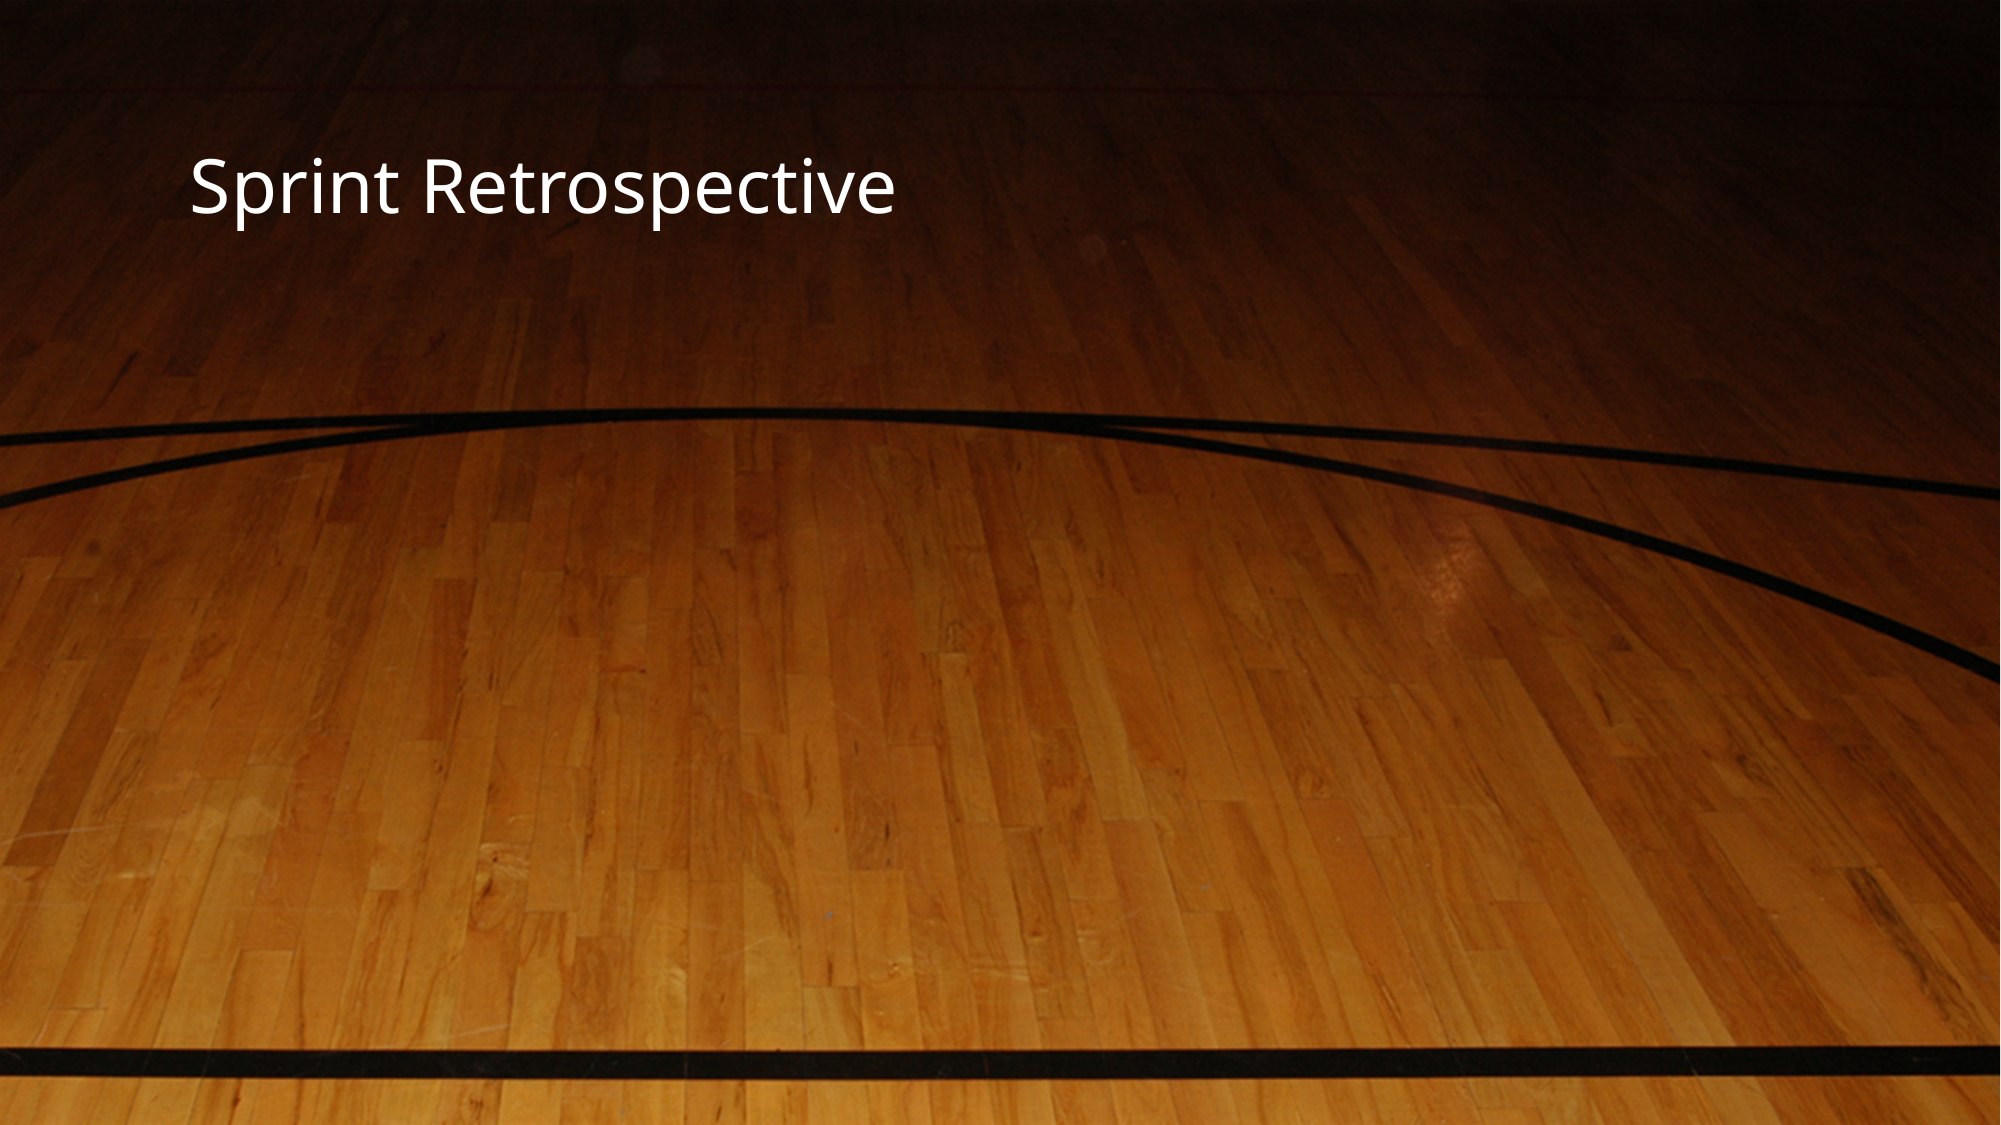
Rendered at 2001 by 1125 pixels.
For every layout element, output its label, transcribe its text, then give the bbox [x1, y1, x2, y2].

picture [0, 0, 2001, 1125]
title Sprint Retrospective [174, 50, 1825, 238]
